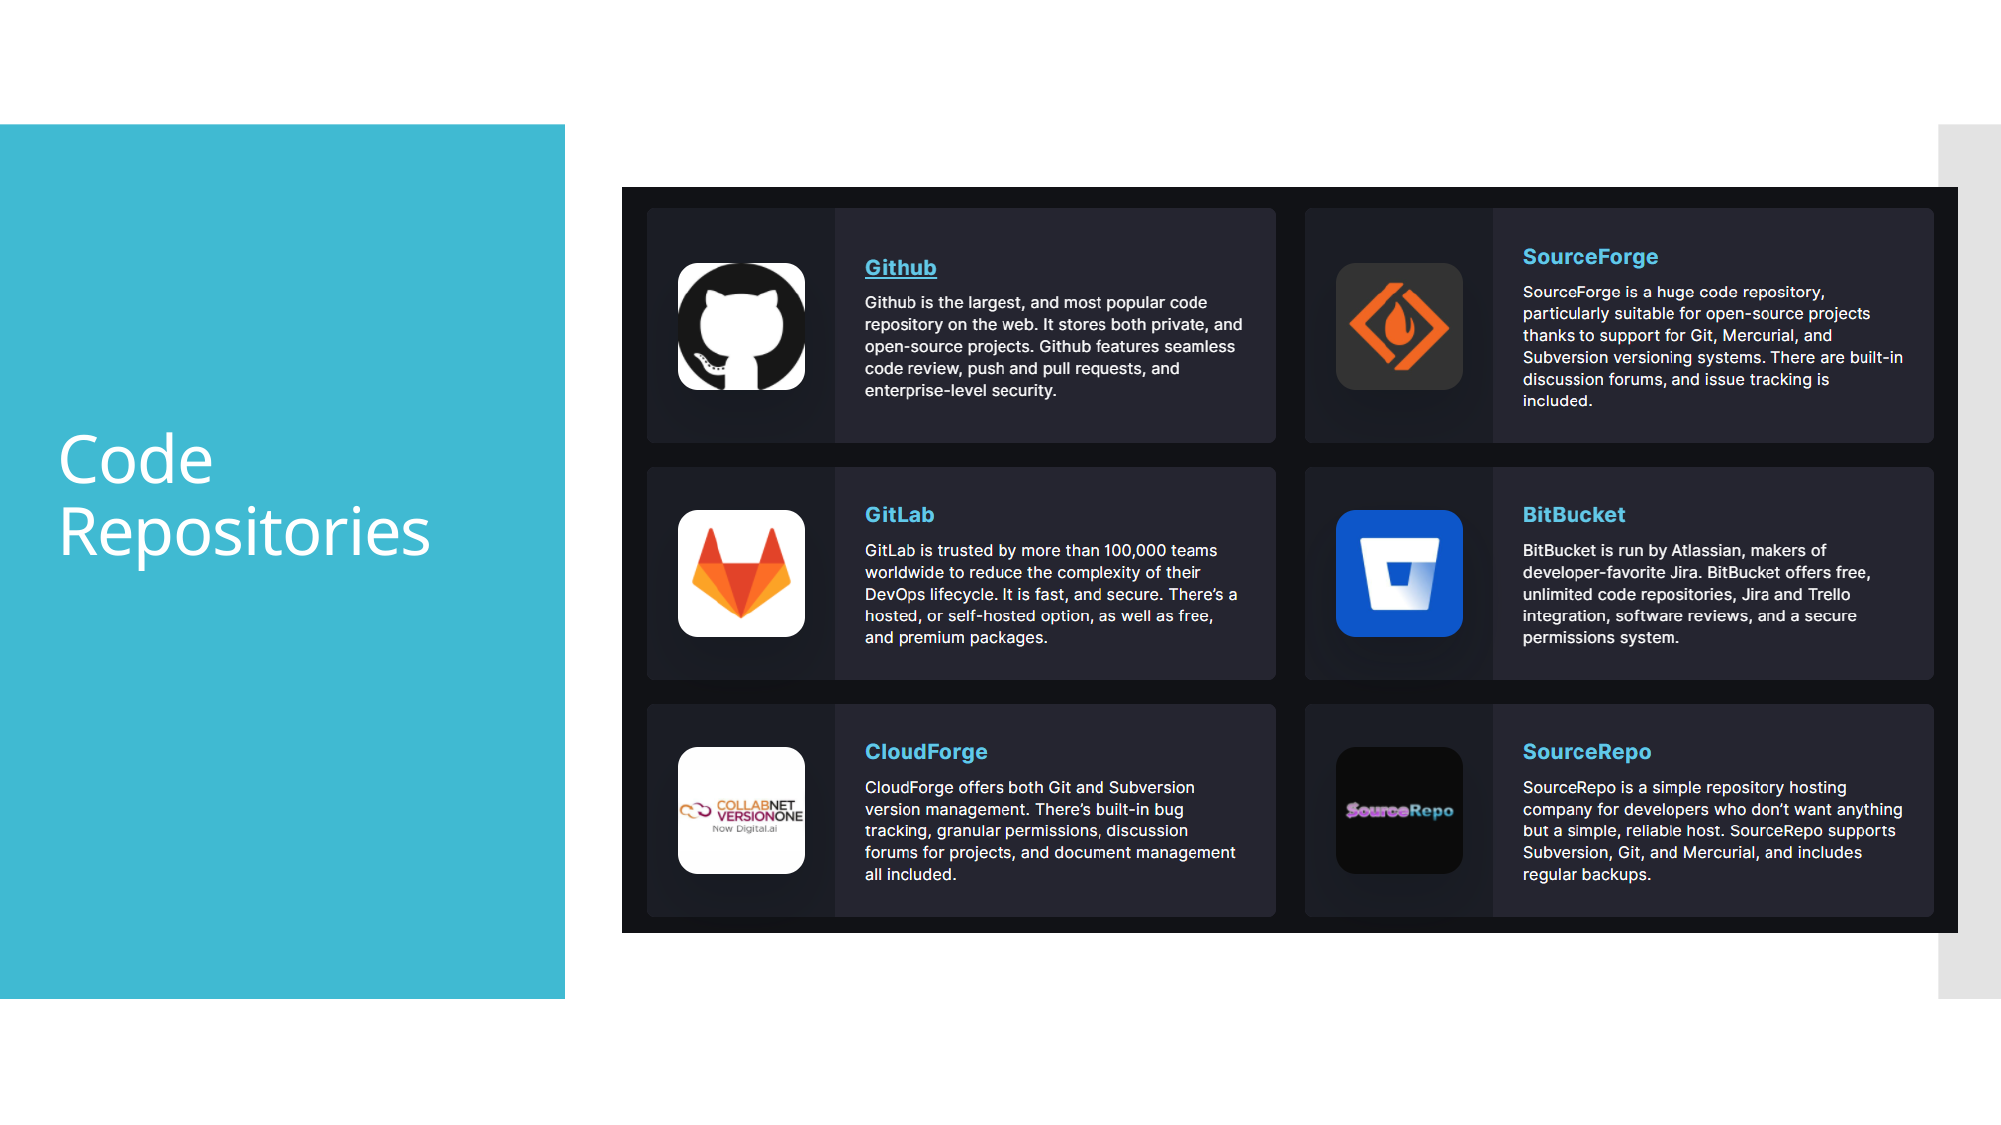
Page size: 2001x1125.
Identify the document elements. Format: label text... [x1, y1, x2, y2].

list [621, 187, 1959, 933]
title Code Repositories [41, 187, 507, 578]
